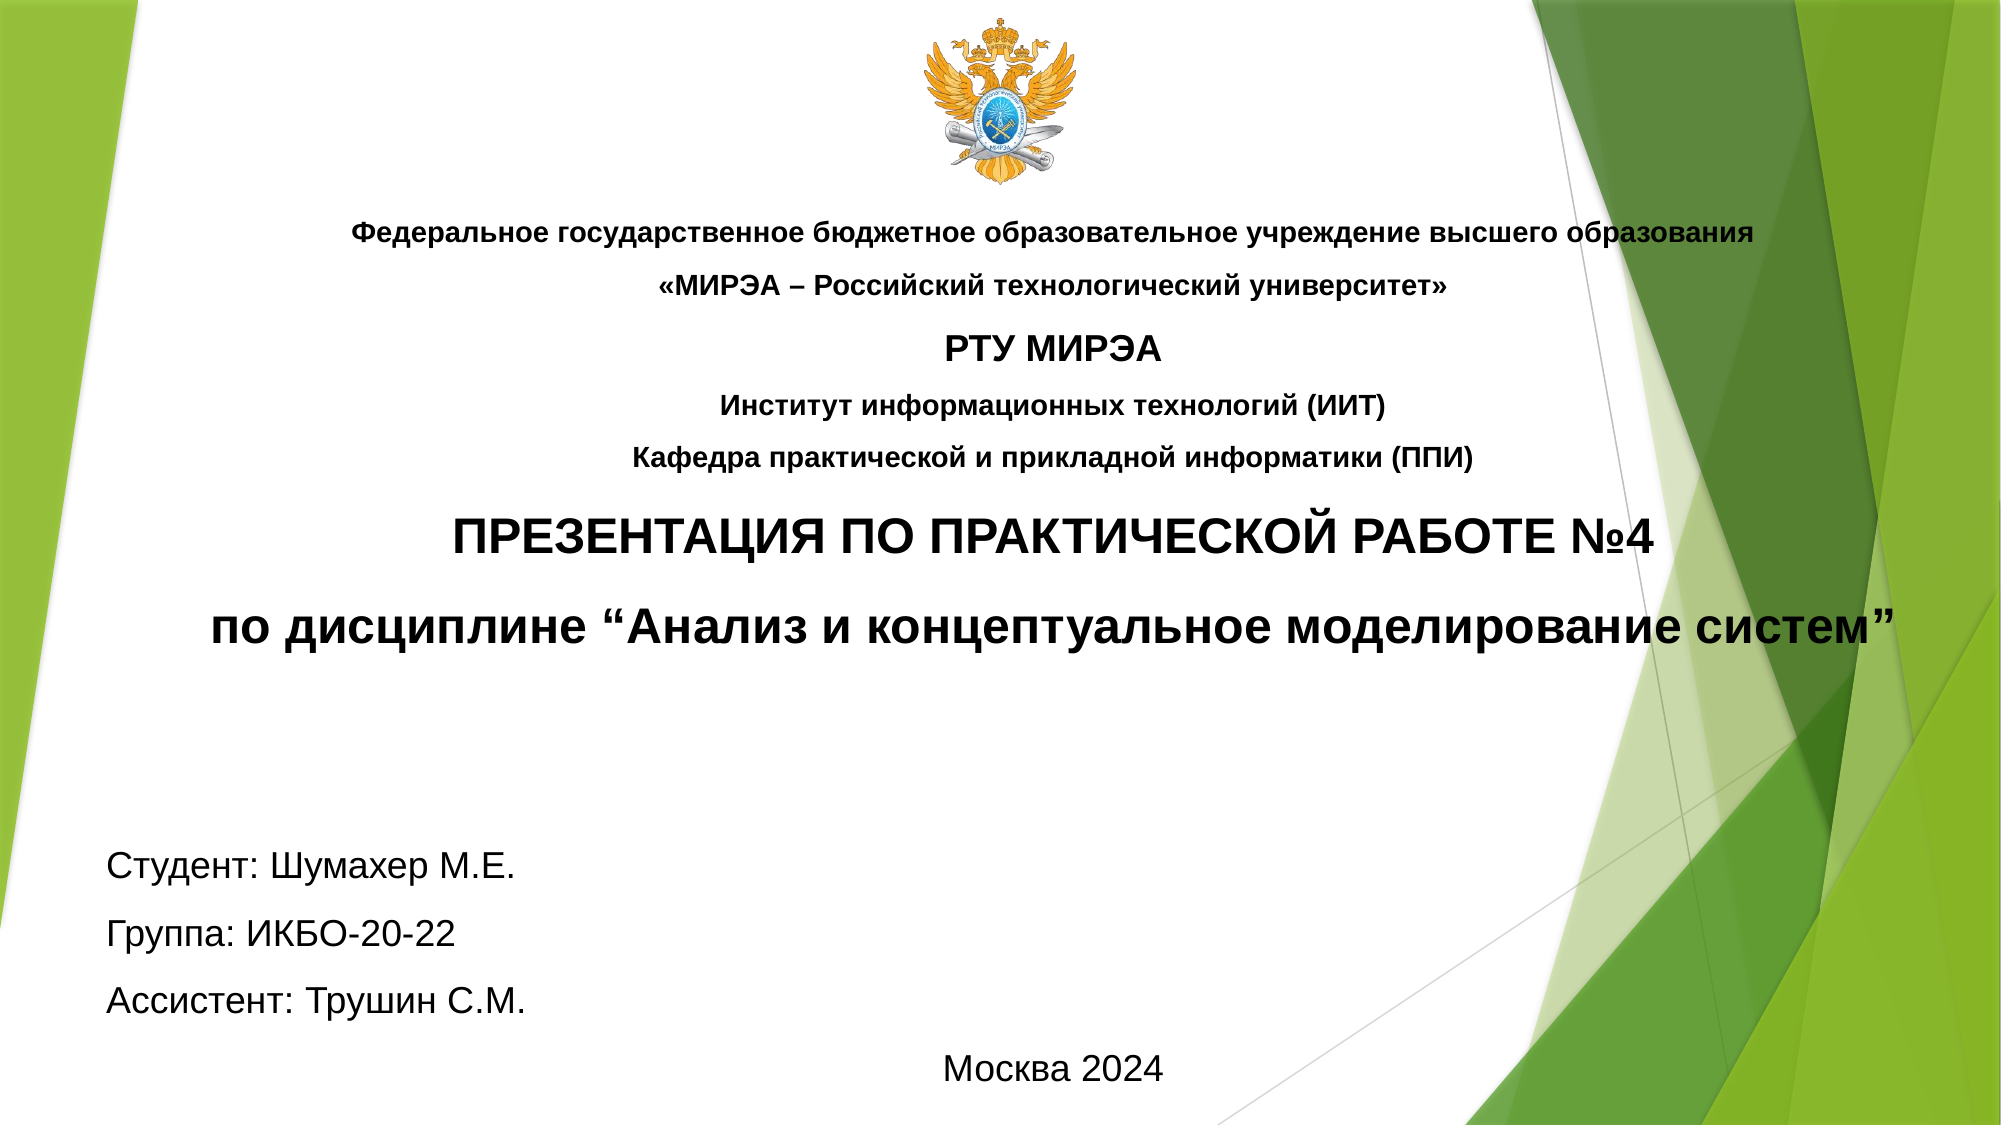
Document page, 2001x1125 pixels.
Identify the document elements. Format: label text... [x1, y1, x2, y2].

picture [923, 17, 1077, 185]
text_box Федеральное государственное бюджетное образовательное учреждение высшего образования «МИРЭА – Российский технологический университет» РТУ МИРЭА Институт информационных технологий (ИИТ) Кафедра практической и прикладной информатики (ППИ) ПРЕЗЕНТАЦИЯ ПО ПРАКТИЧЕСКОЙ РАБОТЕ №4 по дисциплине “Анализ и концептуальное моделирование систем” Студент: Шумахер М.Е. Группа: ИКБО-20-22 Ассистент: Трушин С.М. Москва 2024 [0, 188, 2000, 1089]
text_box [0, 0, 2000, 75]
